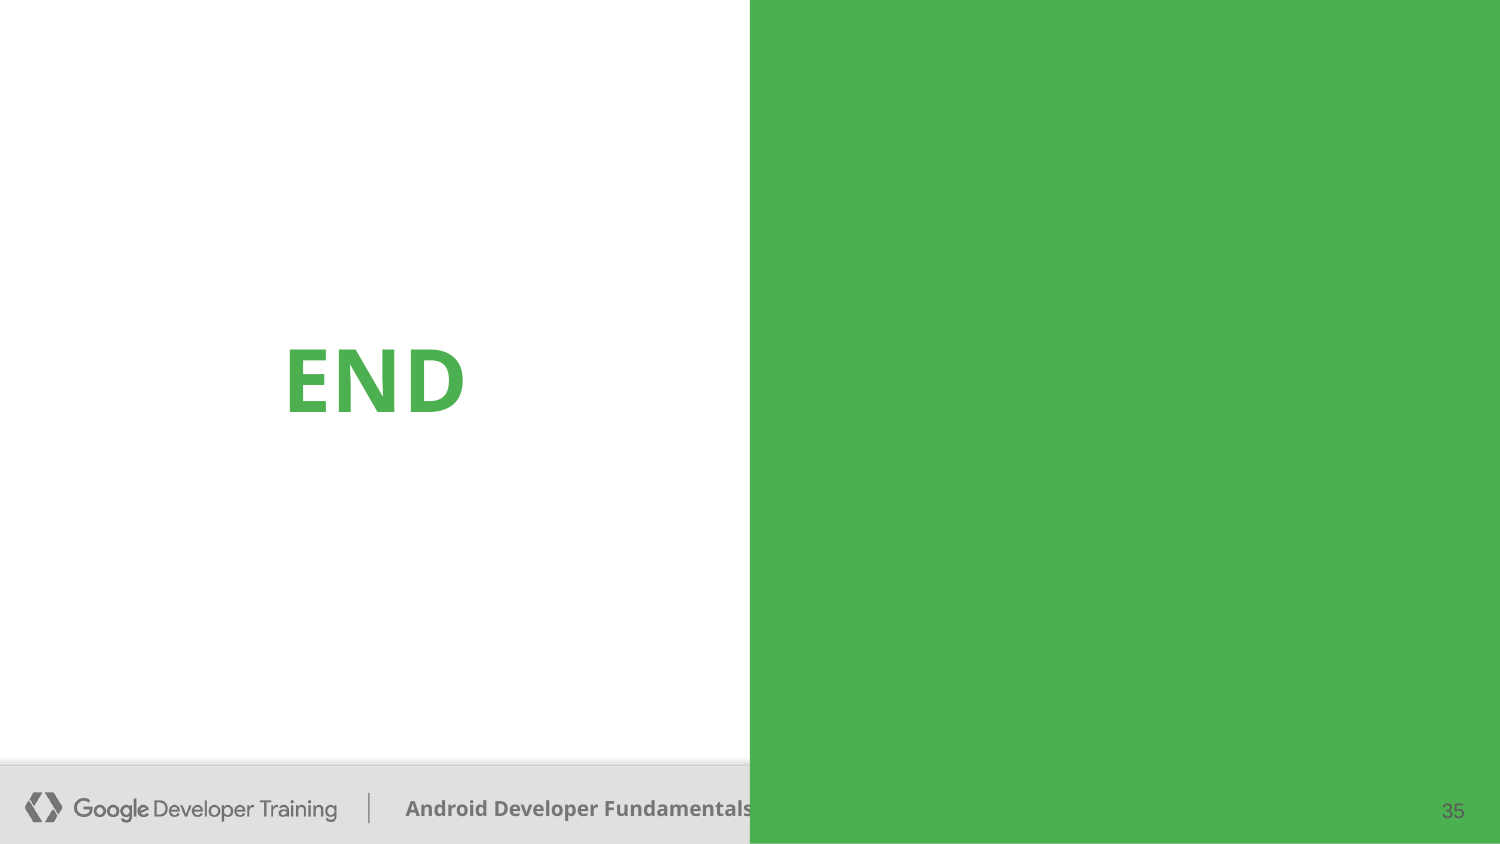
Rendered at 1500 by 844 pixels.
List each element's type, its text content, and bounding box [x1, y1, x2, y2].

title END [43, 202, 708, 446]
slide_number 35 [1389, 777, 1480, 842]
picture [0, 0, 749, 844]
